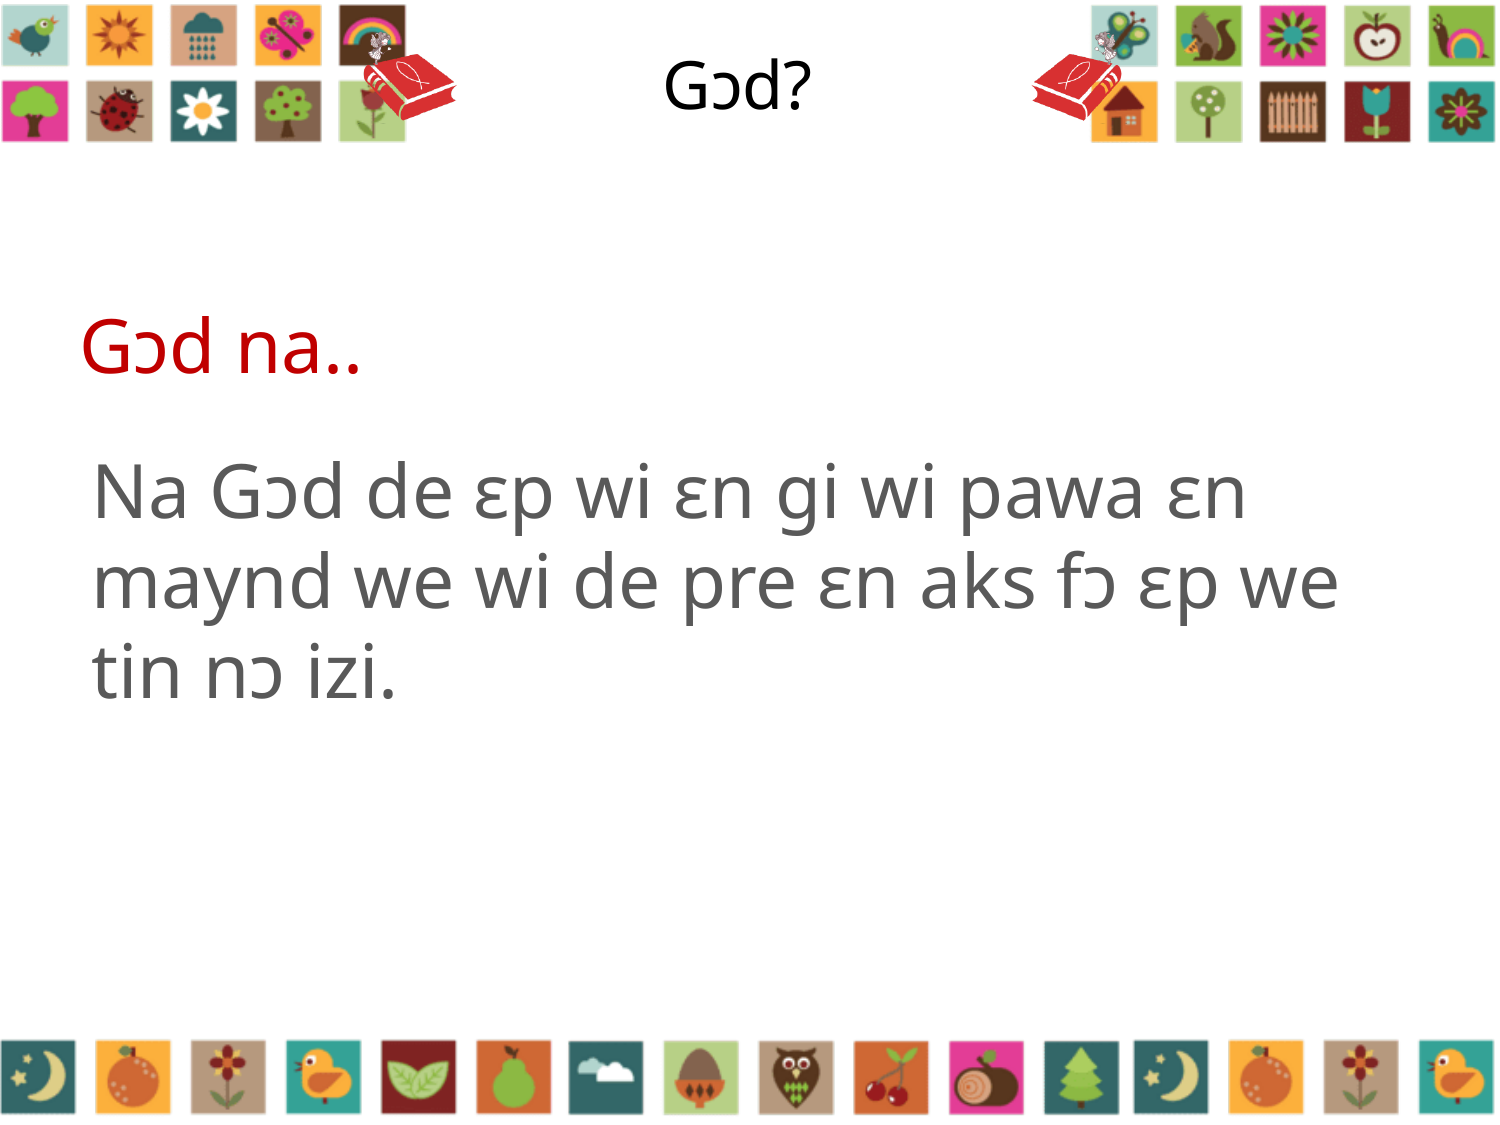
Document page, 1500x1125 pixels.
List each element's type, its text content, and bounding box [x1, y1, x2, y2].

text_box Gɔd? [489, 35, 999, 131]
picture [0, 3, 489, 150]
text_box Na Gɔd de ɛp wi ɛn gi wi pawa ɛn maynd we wi de pre ɛn aks fɔ ɛp we tin nɔ izi. [76, 436, 1424, 722]
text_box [0, 1028, 1500, 1118]
text_box Gɔd na.. [64, 290, 1412, 396]
picture [1000, 3, 1500, 150]
